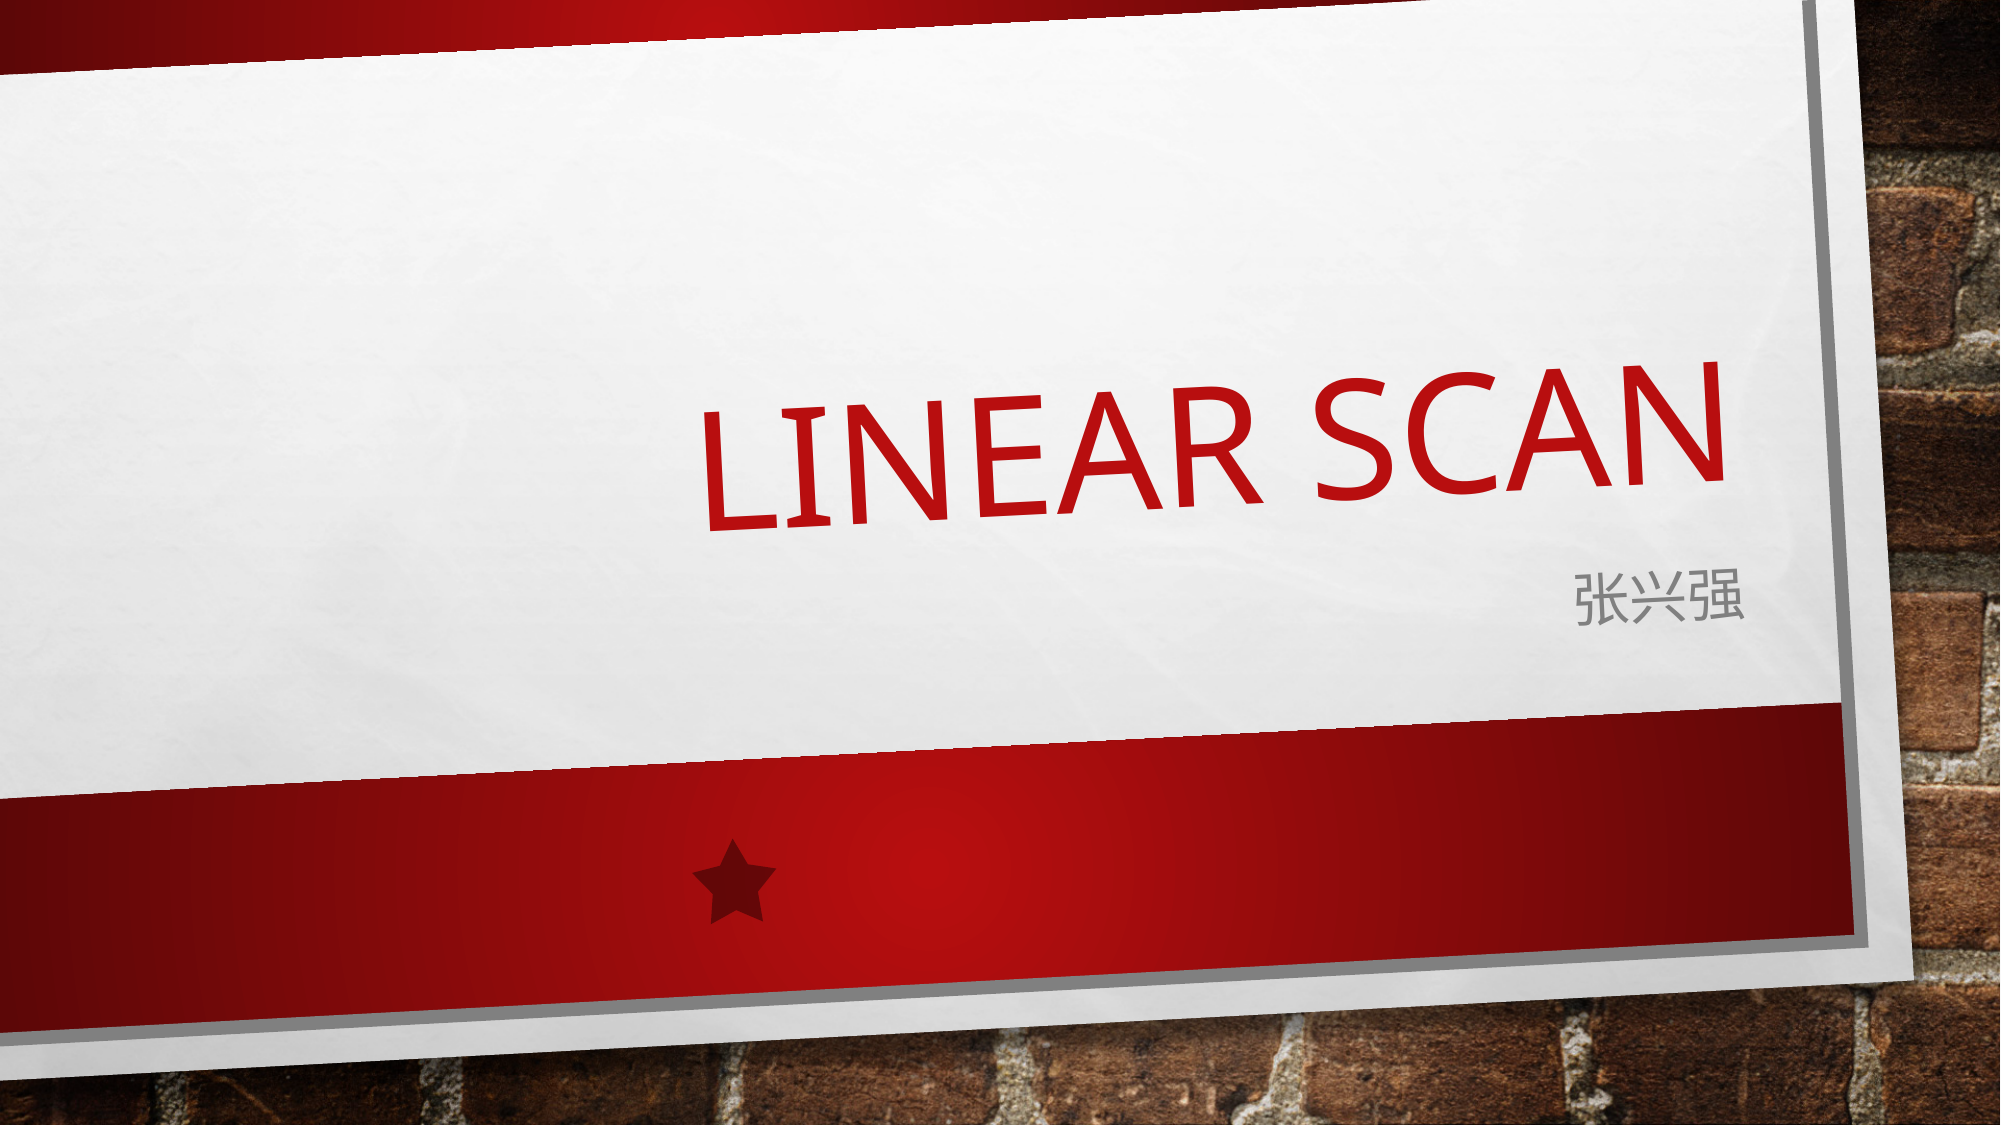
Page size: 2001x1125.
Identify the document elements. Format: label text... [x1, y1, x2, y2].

title Linear scan [135, 67, 1758, 605]
subtitle 张兴强 [159, 533, 1763, 708]
picture [0, 0, 2000, 1125]
